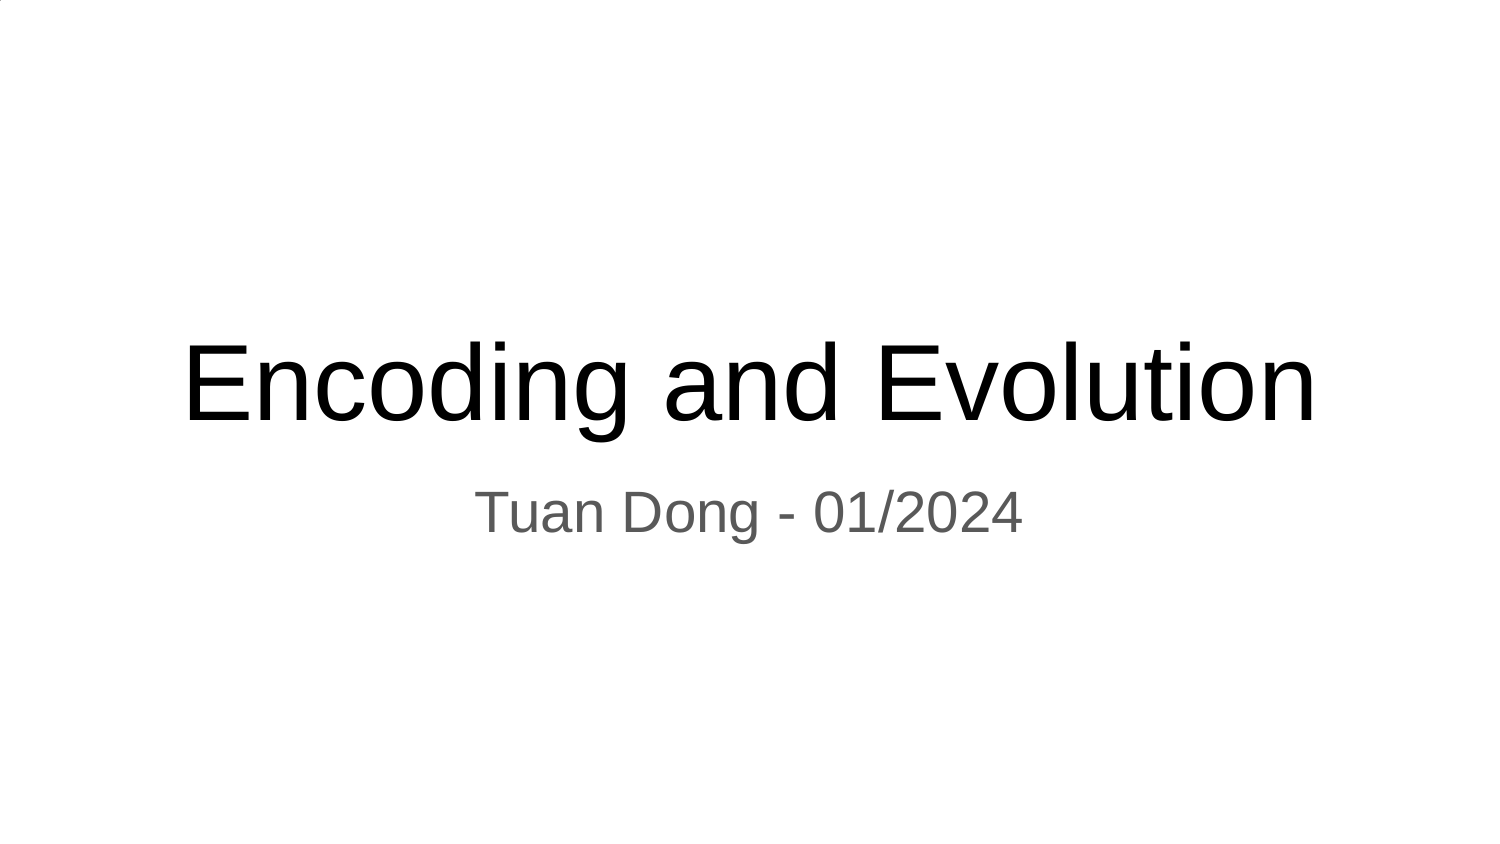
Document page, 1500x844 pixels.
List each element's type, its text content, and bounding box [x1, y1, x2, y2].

title Encoding and Evolution [51, 122, 1449, 459]
subtitle Tuan Dong - 01/2024 [51, 464, 1449, 595]
